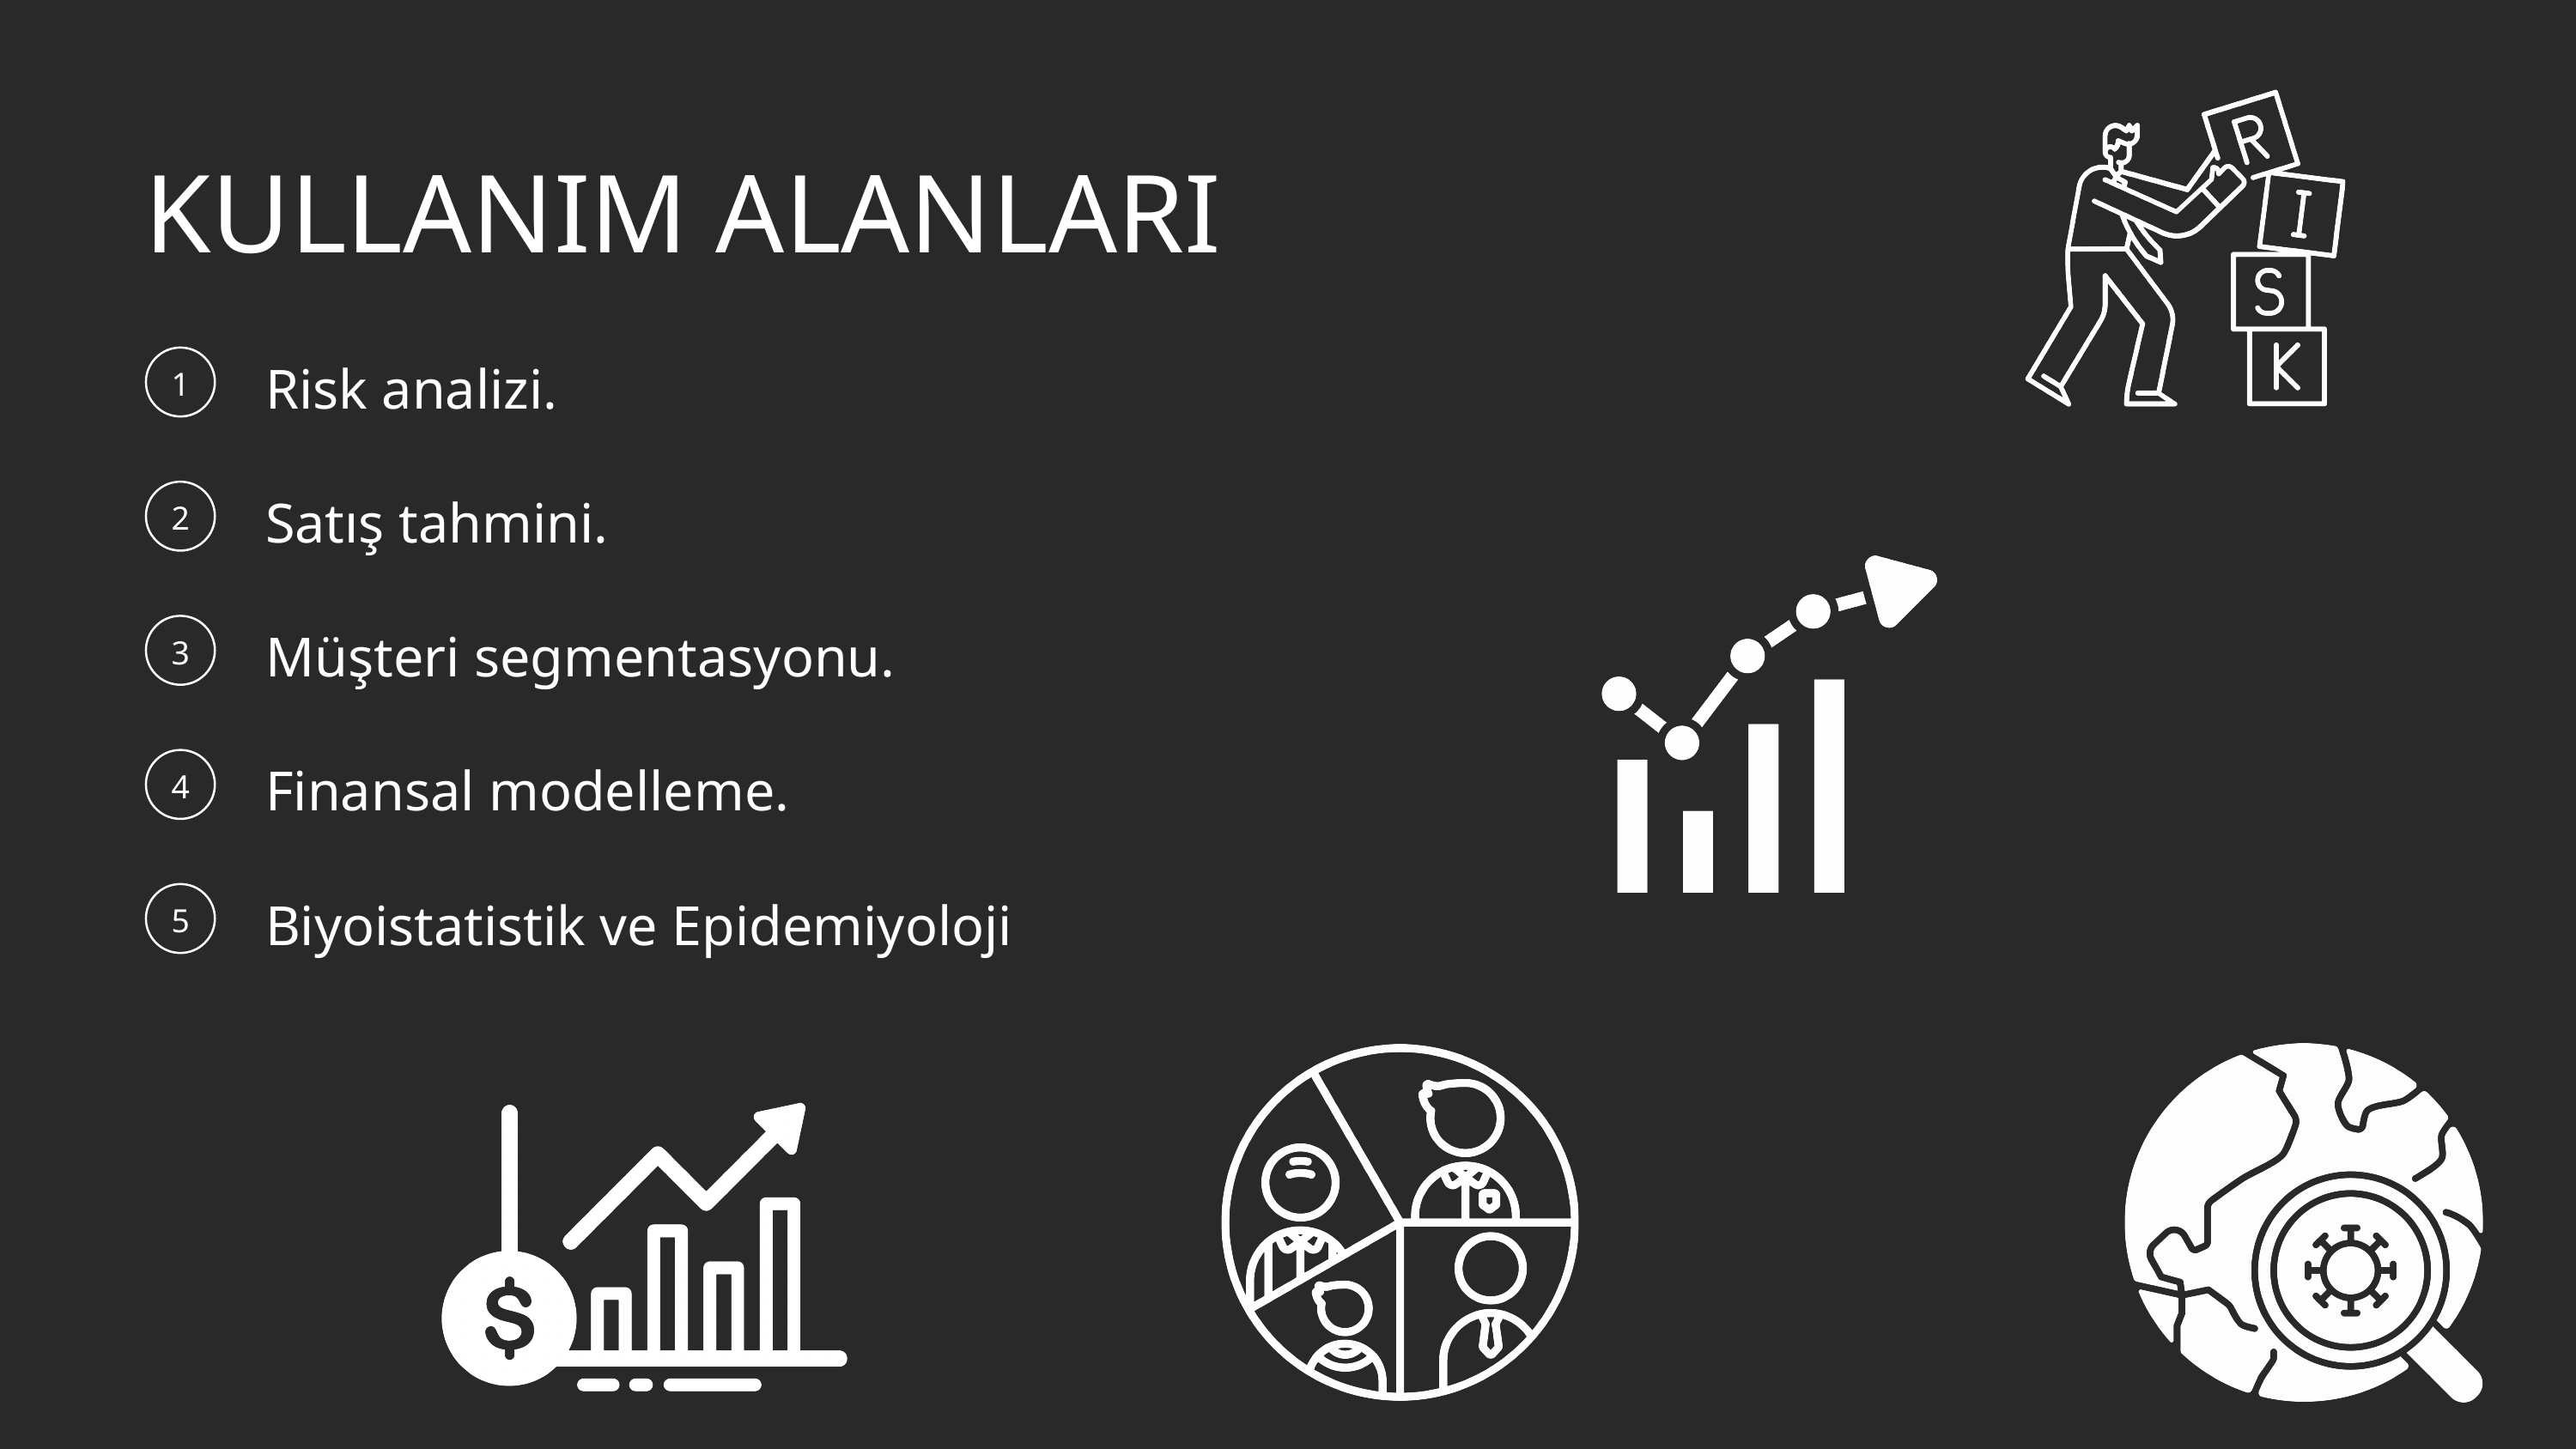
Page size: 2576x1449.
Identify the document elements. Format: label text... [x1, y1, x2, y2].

text_box [2025, 89, 2346, 407]
text_box [2124, 1043, 2483, 1403]
text_box [1221, 1044, 1579, 1402]
text_box [441, 1102, 848, 1391]
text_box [144, 346, 2098, 955]
text_box KULLANIM ALANLARI [144, 144, 1840, 275]
